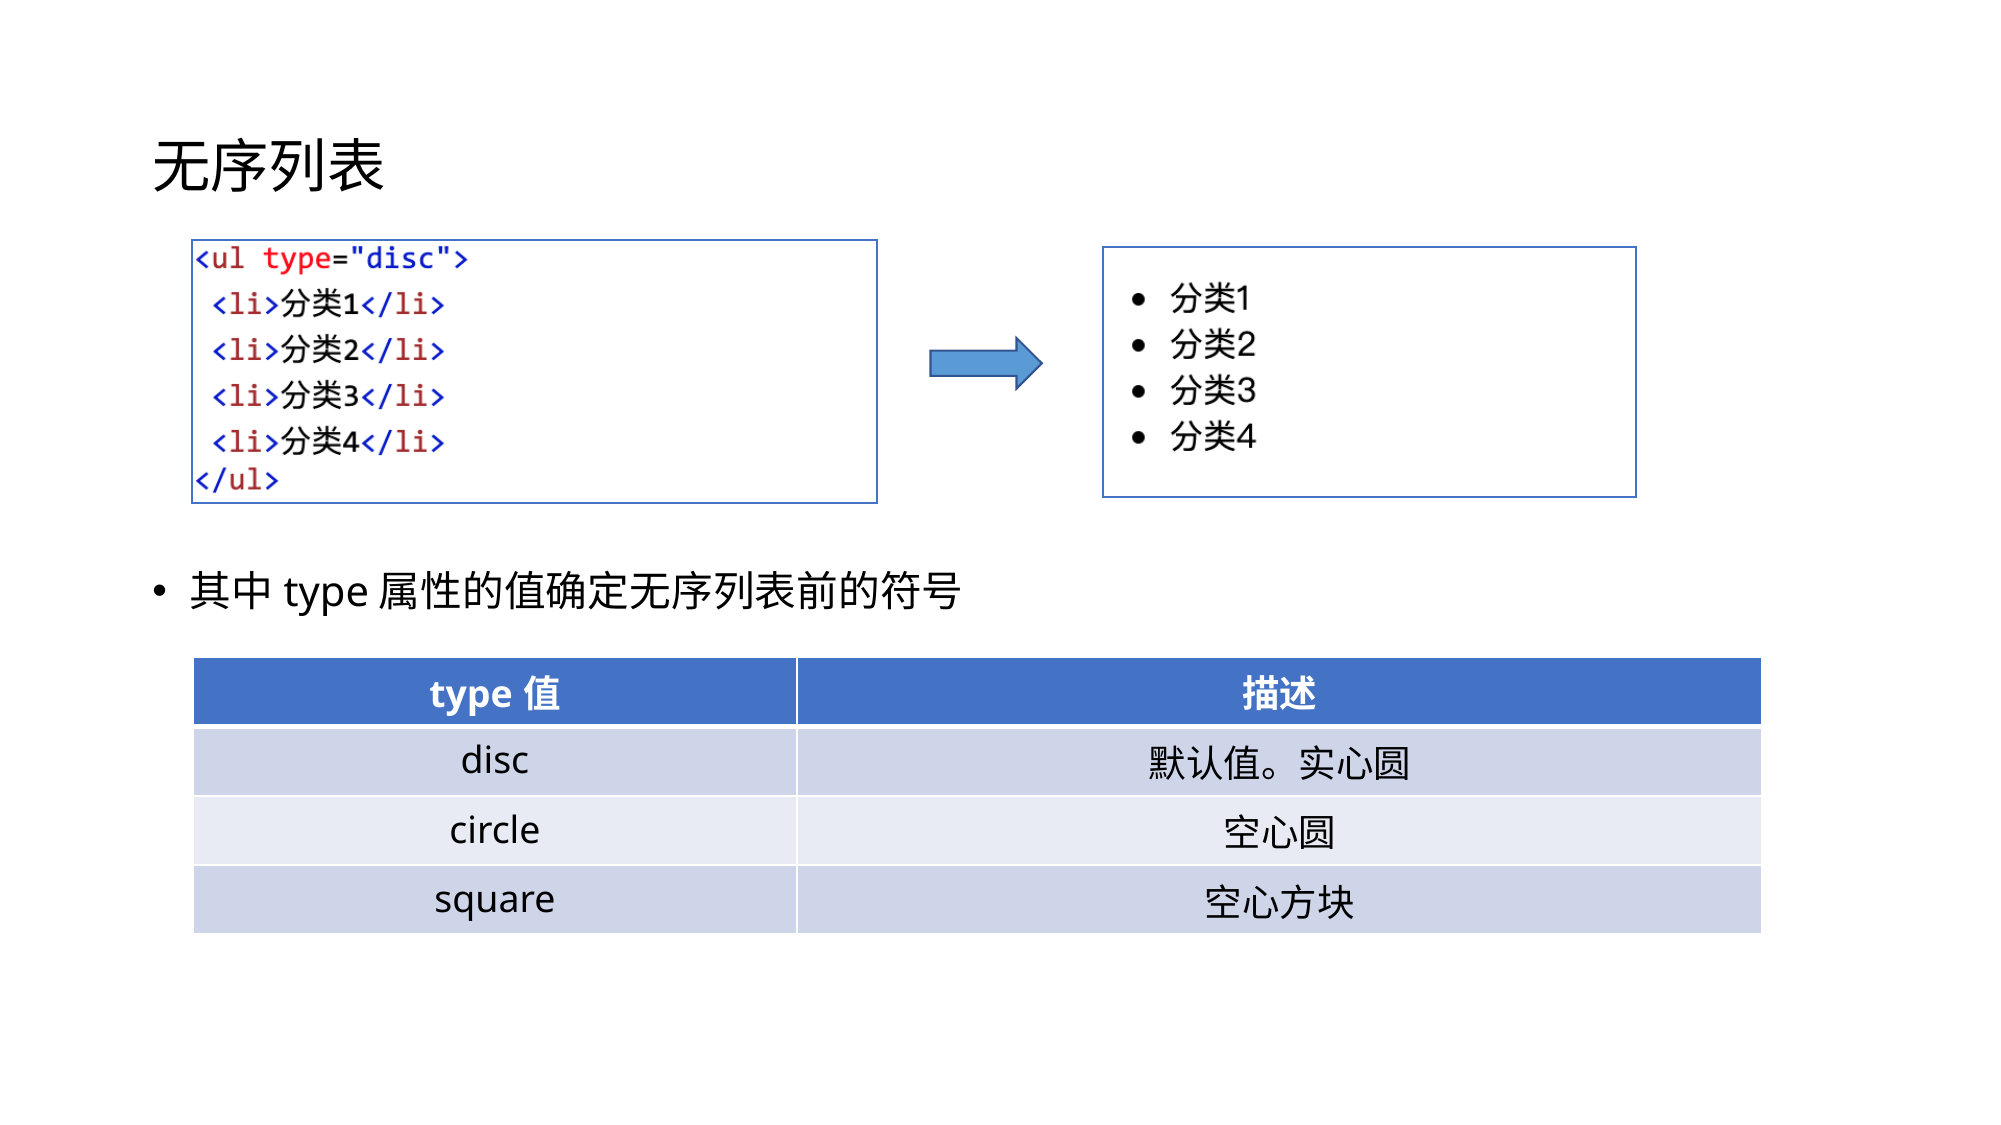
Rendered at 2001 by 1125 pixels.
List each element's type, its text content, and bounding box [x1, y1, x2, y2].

table_cell 默认值。实心圆 [798, 729, 1761, 795]
table_cell circle [194, 797, 796, 864]
table_header type值 [194, 658, 796, 724]
table_cell square [194, 866, 796, 933]
picture [1103, 247, 1635, 496]
table_cell 空心圆 [798, 797, 1761, 864]
table_cell disc [194, 729, 796, 795]
title 无序列表 [137, 59, 1863, 278]
table_cell 空心方块 [798, 866, 1761, 933]
list 其中type属性的值确定无序列表前的符号 [137, 562, 1837, 799]
picture [192, 241, 876, 502]
text_box [929, 335, 1044, 392]
table_header 描述 [798, 658, 1761, 724]
